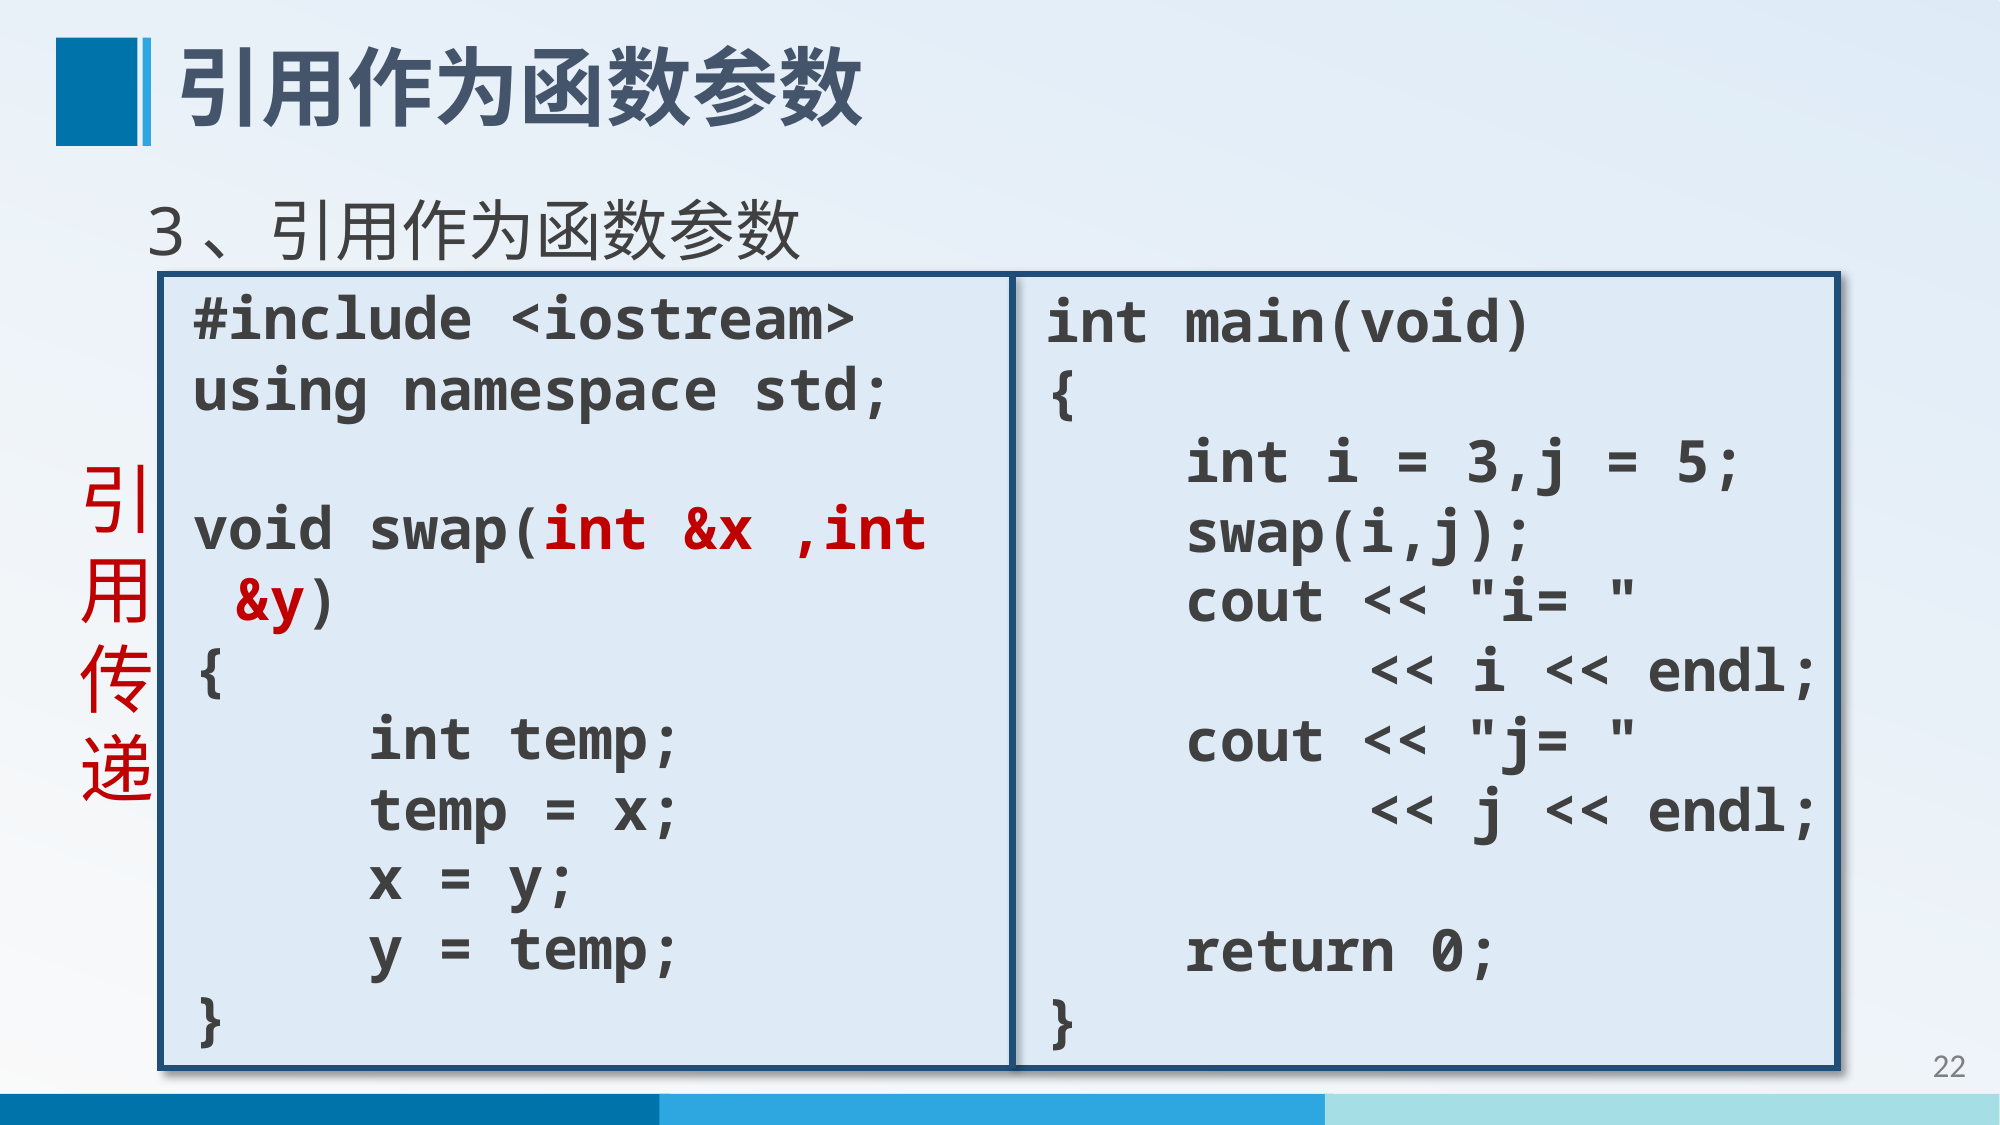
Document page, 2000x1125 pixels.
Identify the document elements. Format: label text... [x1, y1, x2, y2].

text_box 3、引用作为函数参数 [132, 181, 1802, 275]
title 引用作为函数参数 [160, 37, 1791, 146]
text_box int main(void) { int i = 3,j = 5; swap(i,j); cout << "i= " << i << endl; cout << "j= " << j << endl; return 0; } [1021, 275, 1838, 1069]
text_box 引 用 传 递 [64, 445, 147, 821]
text_box #include <iostream> using namespace std; void swap(int &x ,int &y) { int temp; temp = x; x = y; y = temp; } [160, 273, 1013, 1069]
